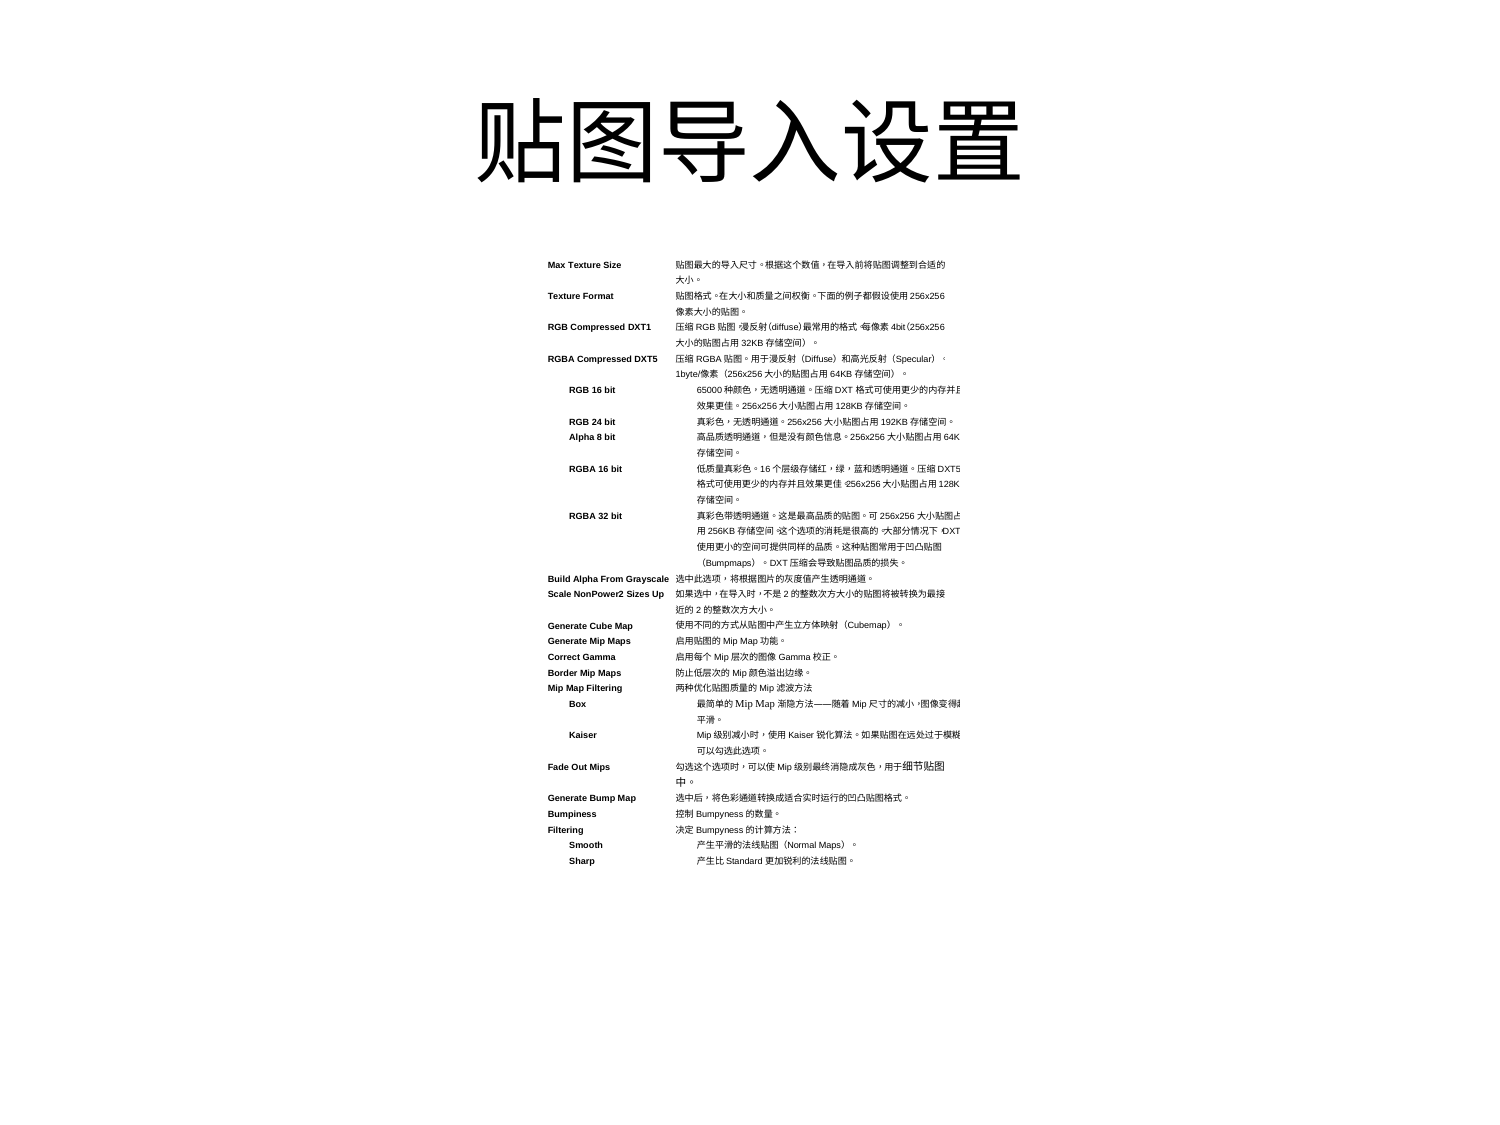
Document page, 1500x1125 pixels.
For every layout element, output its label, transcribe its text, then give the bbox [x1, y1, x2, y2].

title 贴图导入设置 [75, 45, 1425, 233]
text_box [539, 228, 960, 897]
